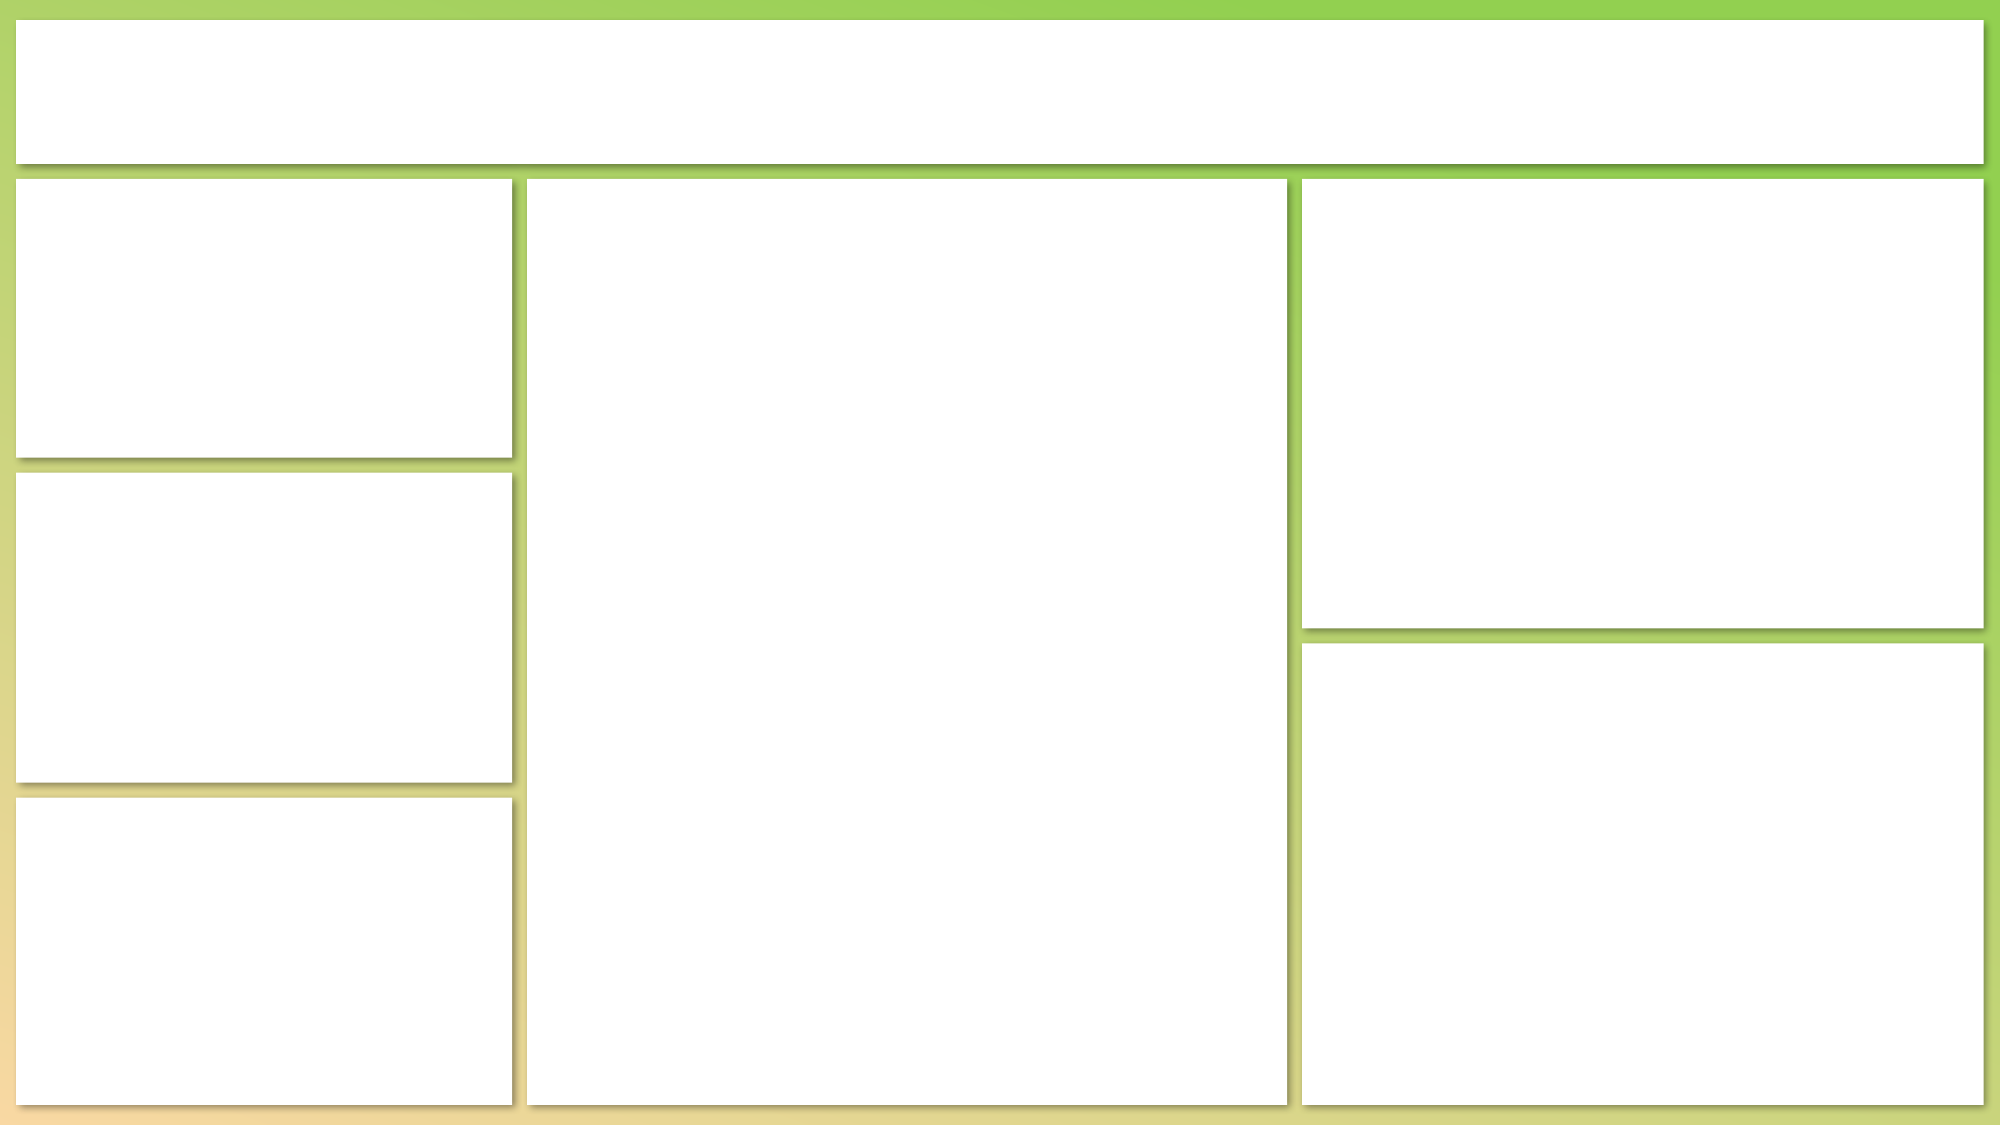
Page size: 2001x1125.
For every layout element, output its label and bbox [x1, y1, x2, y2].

text_box [526, 178, 1288, 1106]
text_box [15, 797, 513, 1106]
text_box [15, 178, 513, 459]
text_box [1301, 178, 1984, 629]
text_box [1301, 642, 1984, 1106]
text_box [15, 19, 1984, 165]
text_box [15, 472, 513, 784]
